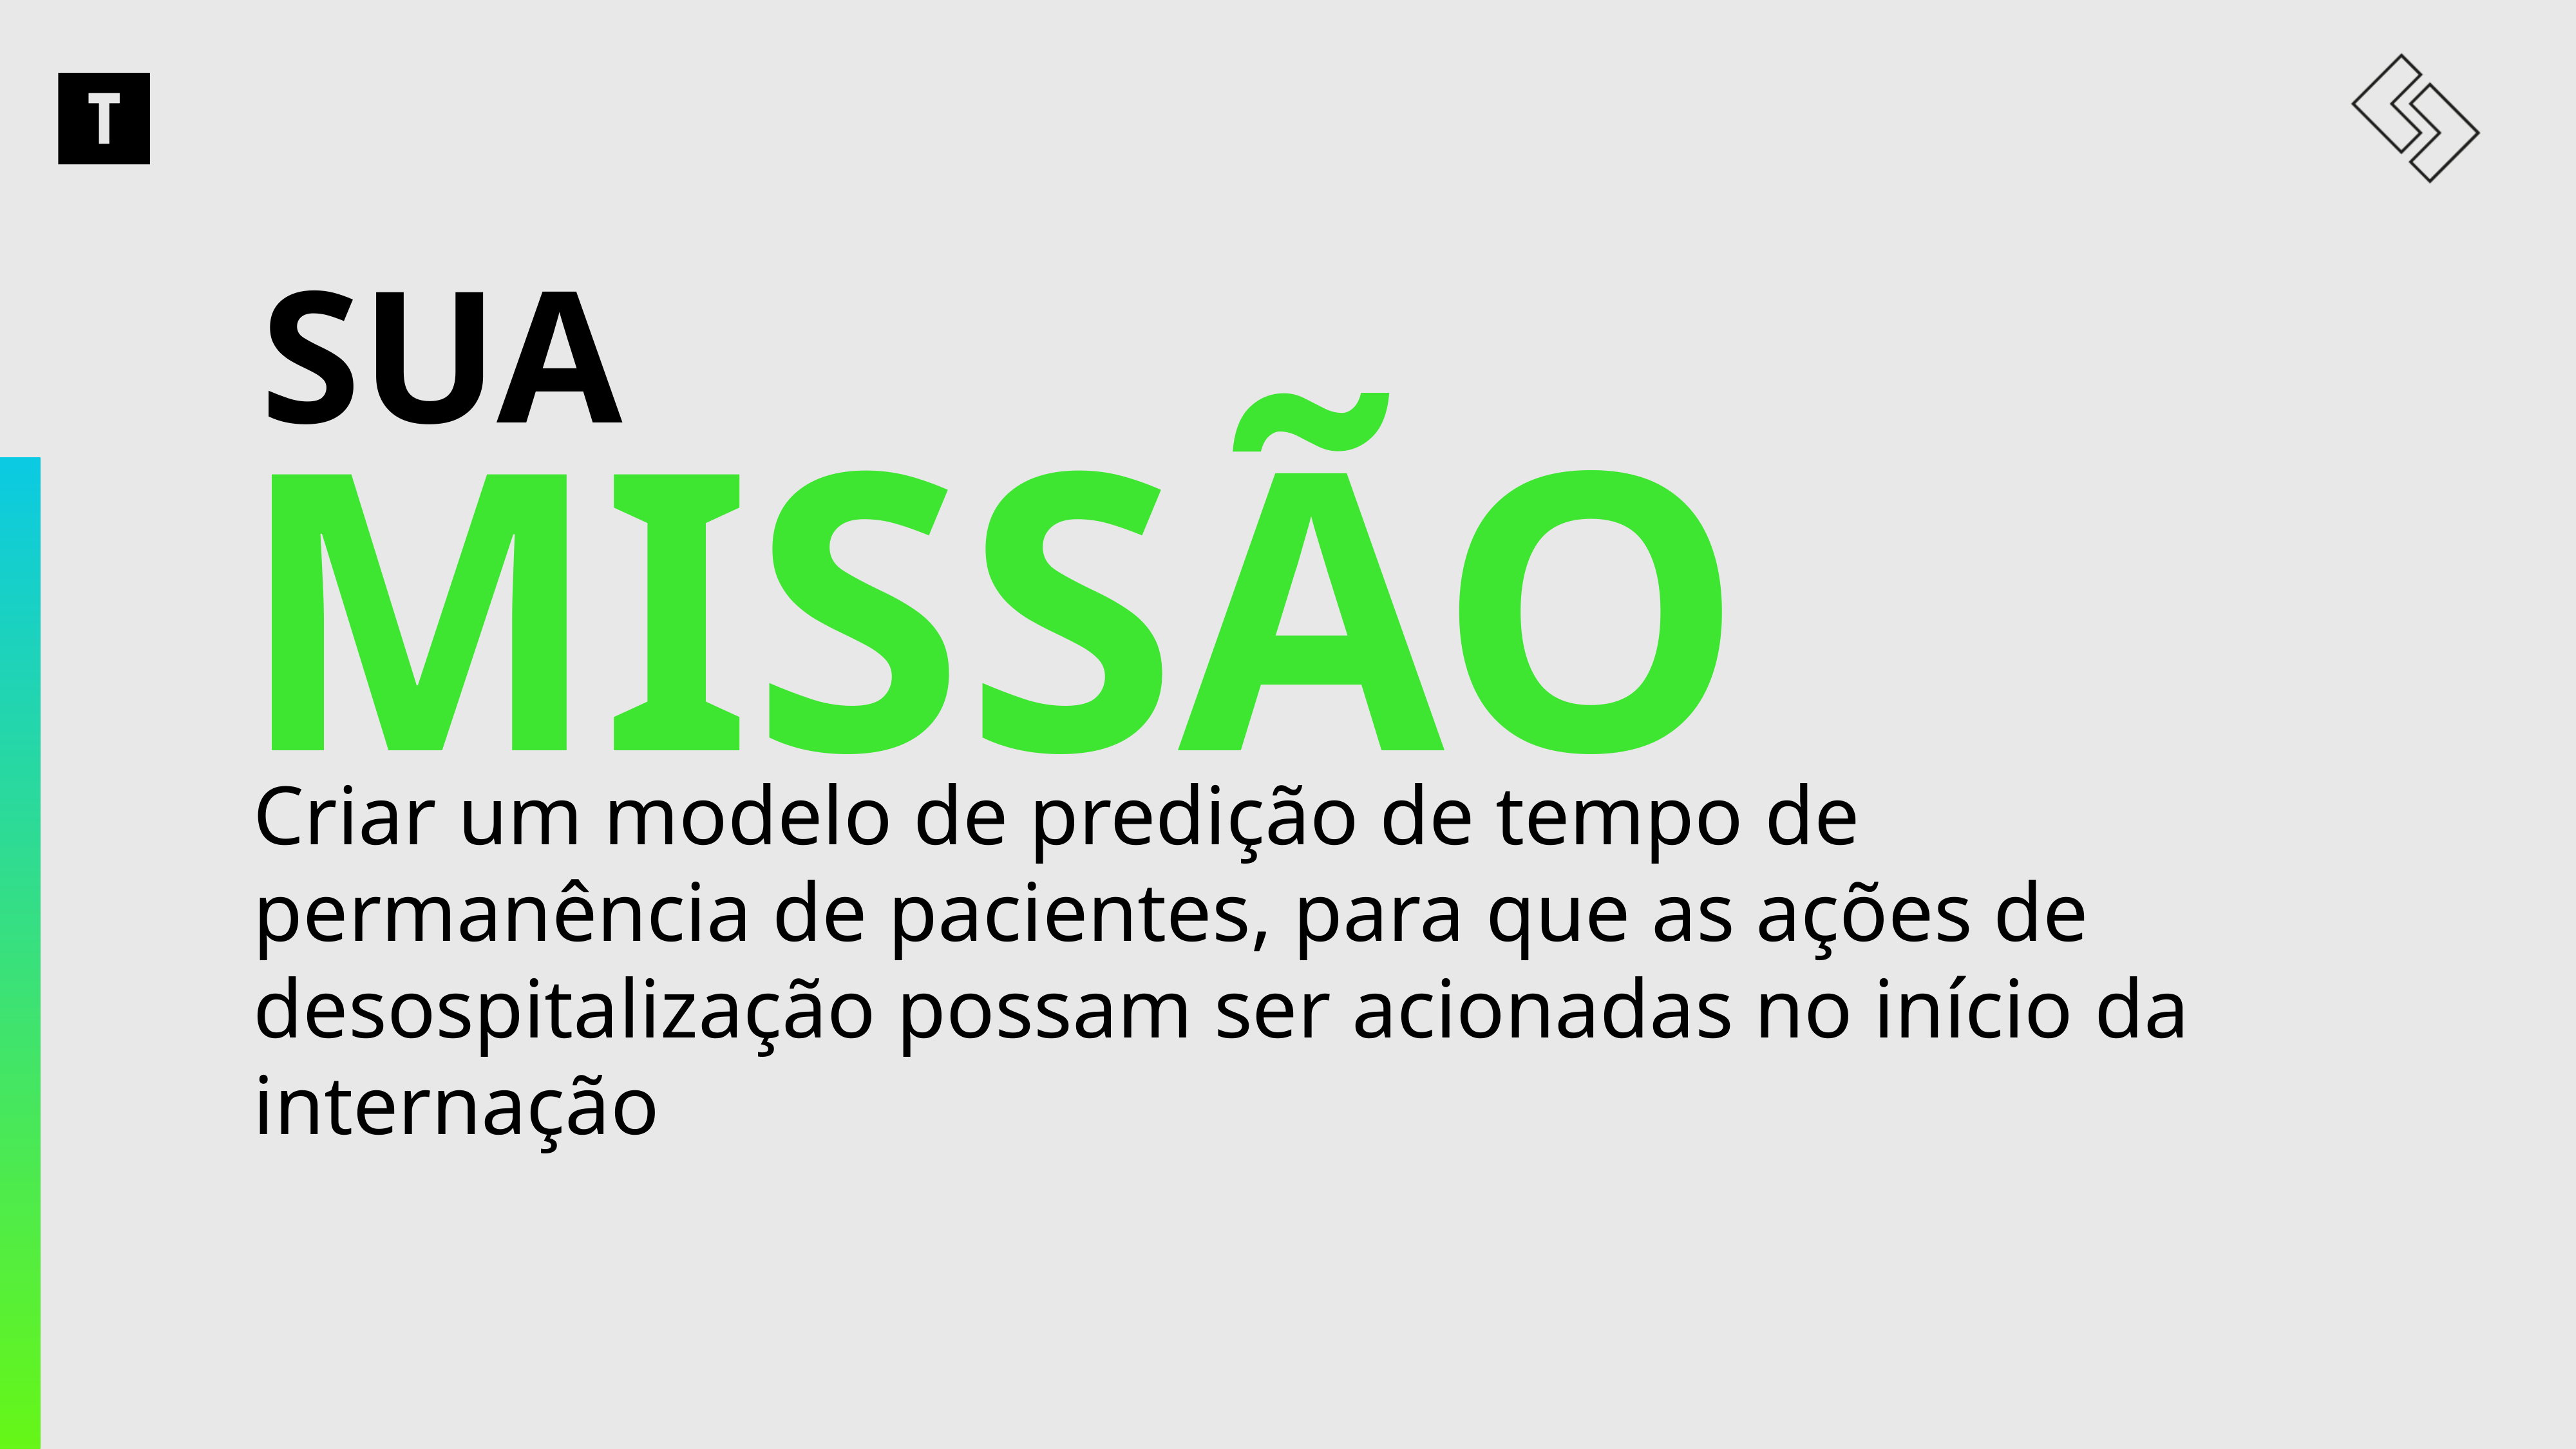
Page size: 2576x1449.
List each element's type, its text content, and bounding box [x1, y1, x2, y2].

text_box Criar um modelo de predição de tempo de permanência de pacientes, para que as ações de desospitalização possam ser acionadas no início da internação [248, 748, 2307, 1167]
picture [26, 41, 182, 196]
text_box [0, 457, 41, 1449]
text_box SUA [254, 225, 673, 474]
text_box MISSÃO [232, 354, 2146, 838]
picture [2315, 17, 2516, 220]
